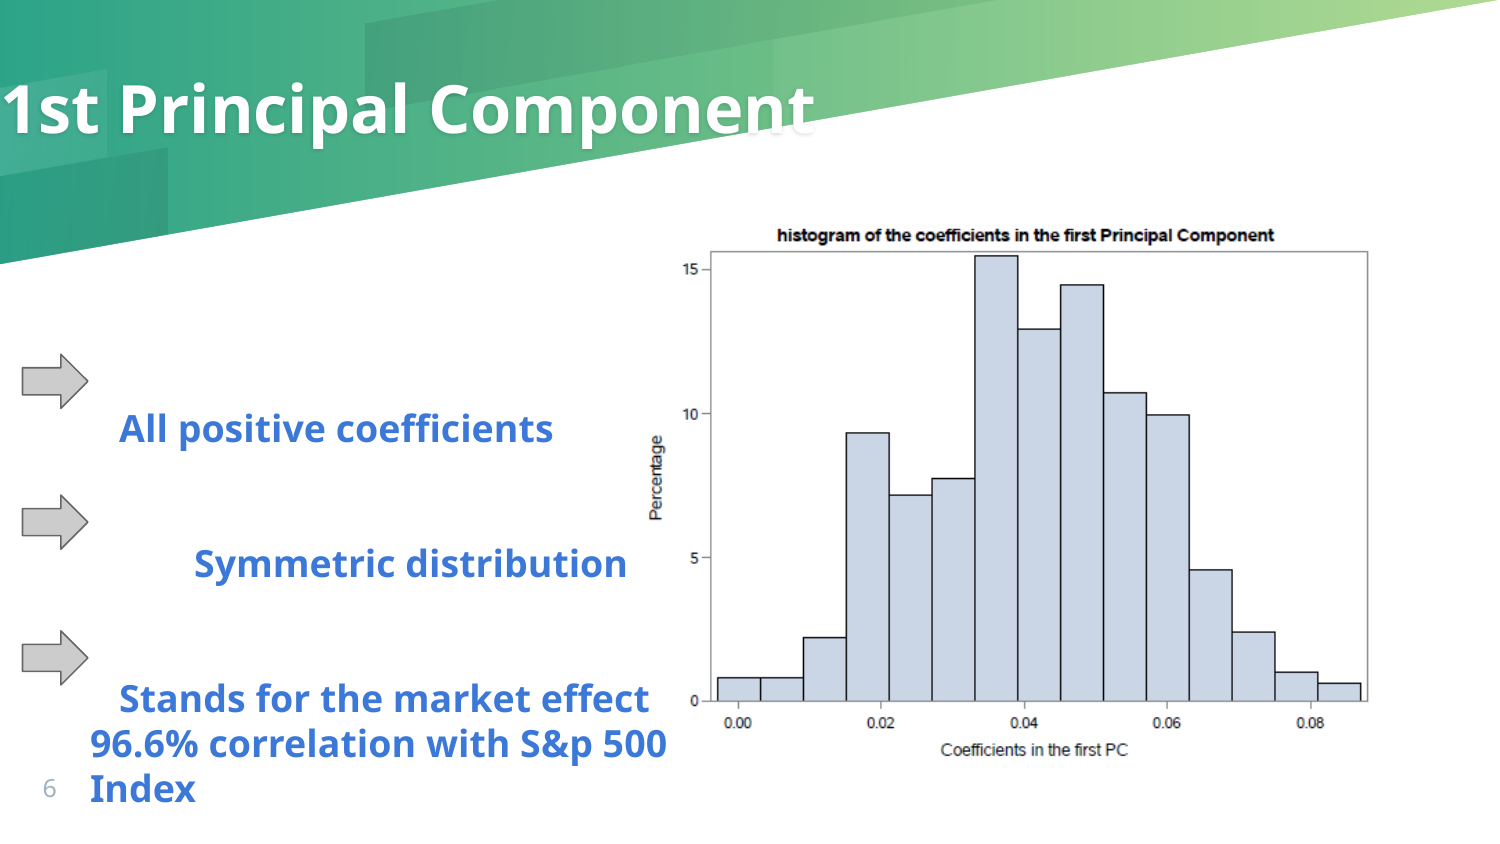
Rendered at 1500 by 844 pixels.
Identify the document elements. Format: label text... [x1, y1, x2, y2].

text_box [22, 630, 88, 686]
picture [608, 200, 1439, 781]
text_box [22, 495, 88, 550]
text_box [22, 354, 88, 409]
title 1st Principal Component [0, 0, 900, 215]
text_box All positive coefficients Symmetric distribution Stands for the market effect 96.6% correlation with S&p 500 Index [0, 300, 603, 781]
slide_number ‹#› [42, 781, 122, 807]
